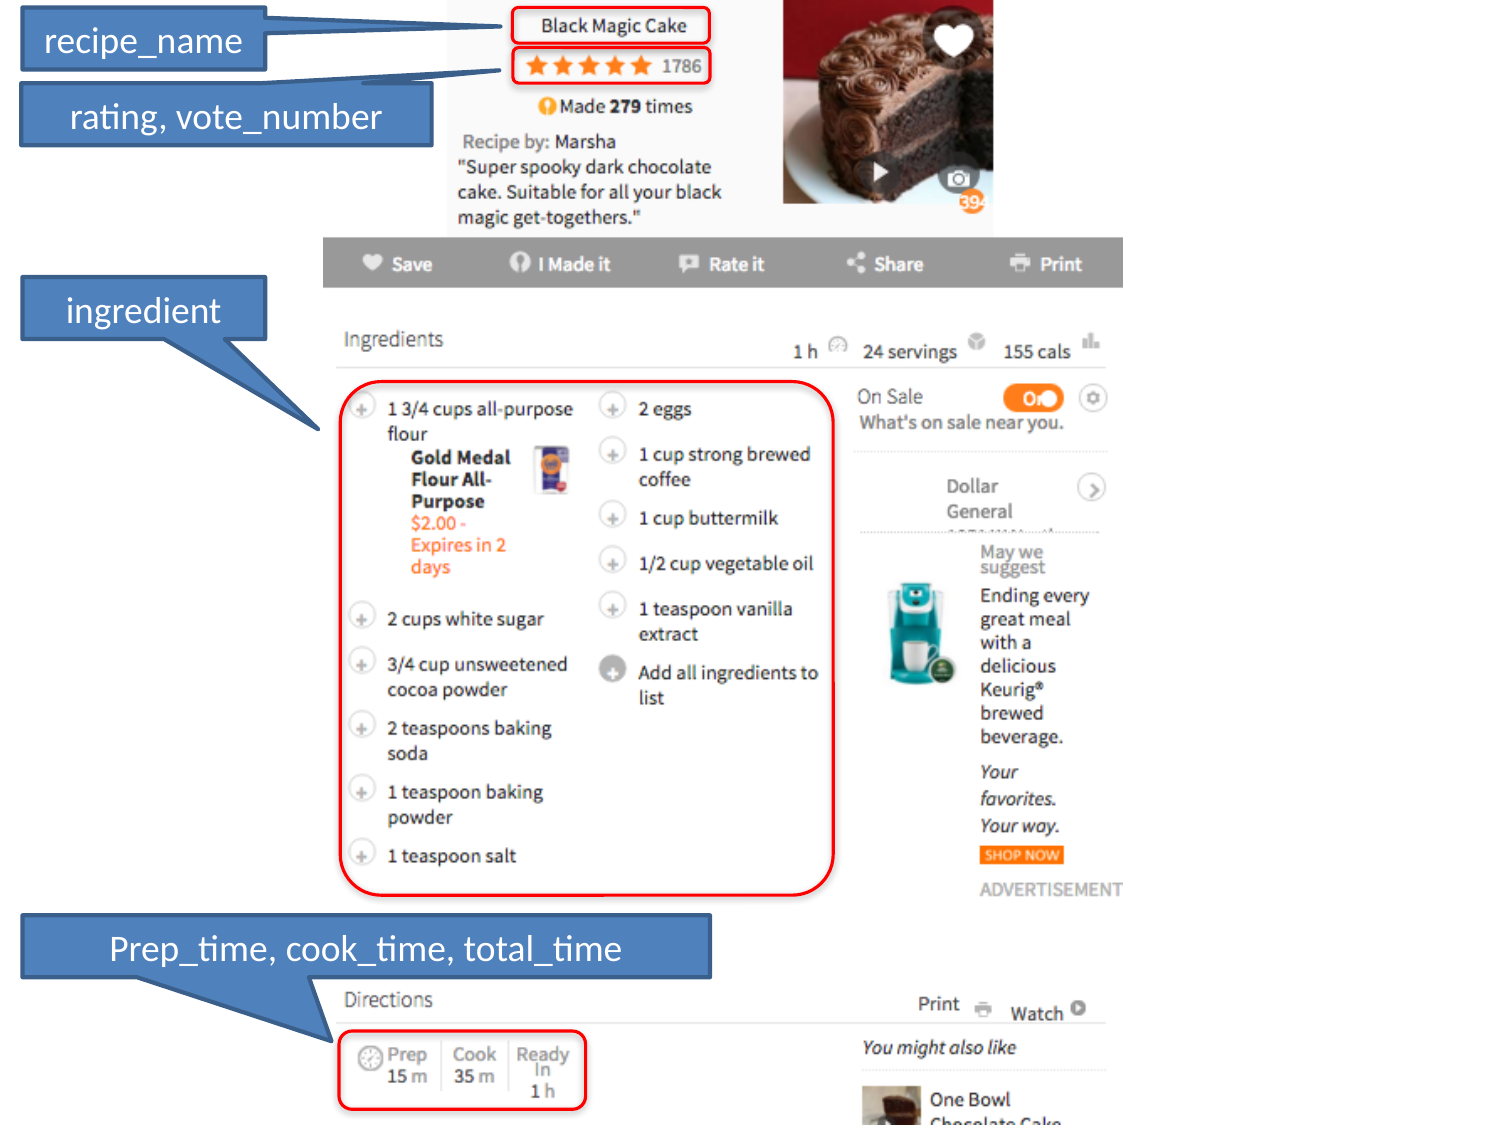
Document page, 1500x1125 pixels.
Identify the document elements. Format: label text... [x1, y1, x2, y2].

text_box rating, vote_number [19, 78, 318, 148]
text_box ingredient [20, 274, 318, 432]
picture [323, 0, 1123, 1125]
text_box recipe_name [20, 5, 318, 72]
text_box Prep_time, cook_time, total_time [20, 913, 318, 1040]
